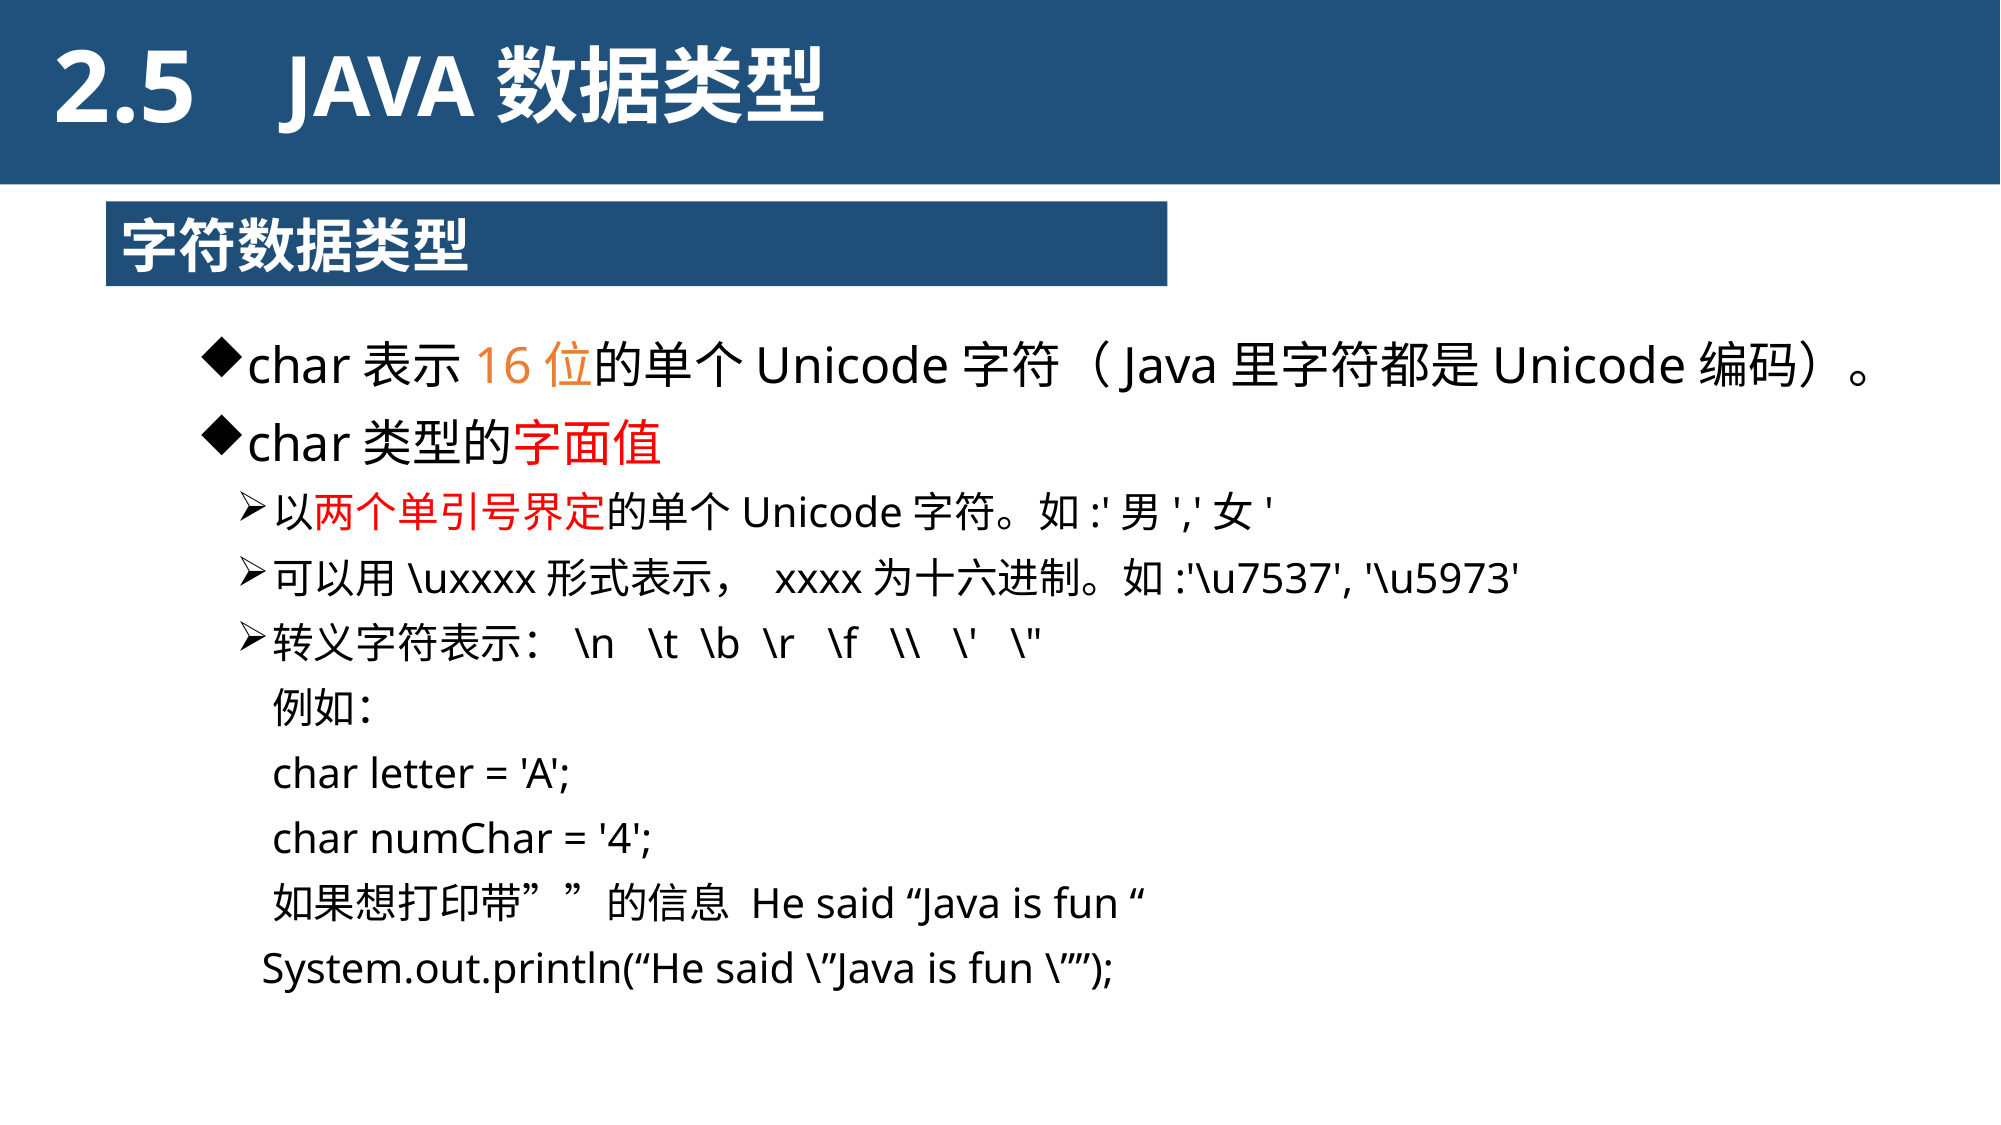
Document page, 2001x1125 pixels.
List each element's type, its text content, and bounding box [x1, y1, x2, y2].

text_box 字符数据类型 [106, 201, 1168, 287]
text_box char表示16位的单个Unicode字符（Java里字符都是Unicode编码）。 char类型的字面值 以两个单引号界定的单个Unicode字符。如:'男','女' 可以用\uxxxx形式表示， xxxx为十六进制。如:'\u7537', '\u5973' 转义字符表示：\n \t \b \r \f \\ \' \" 例如： char letter = 'A'; char numChar = '4'; 如果想打印带””的信息 He said “Java is fun “ System.out.println(“He said \”Java is fun \””); [182, 308, 1868, 1076]
list JAVA数据类型 [270, 36, 1661, 119]
list 2.5 [38, 28, 244, 166]
